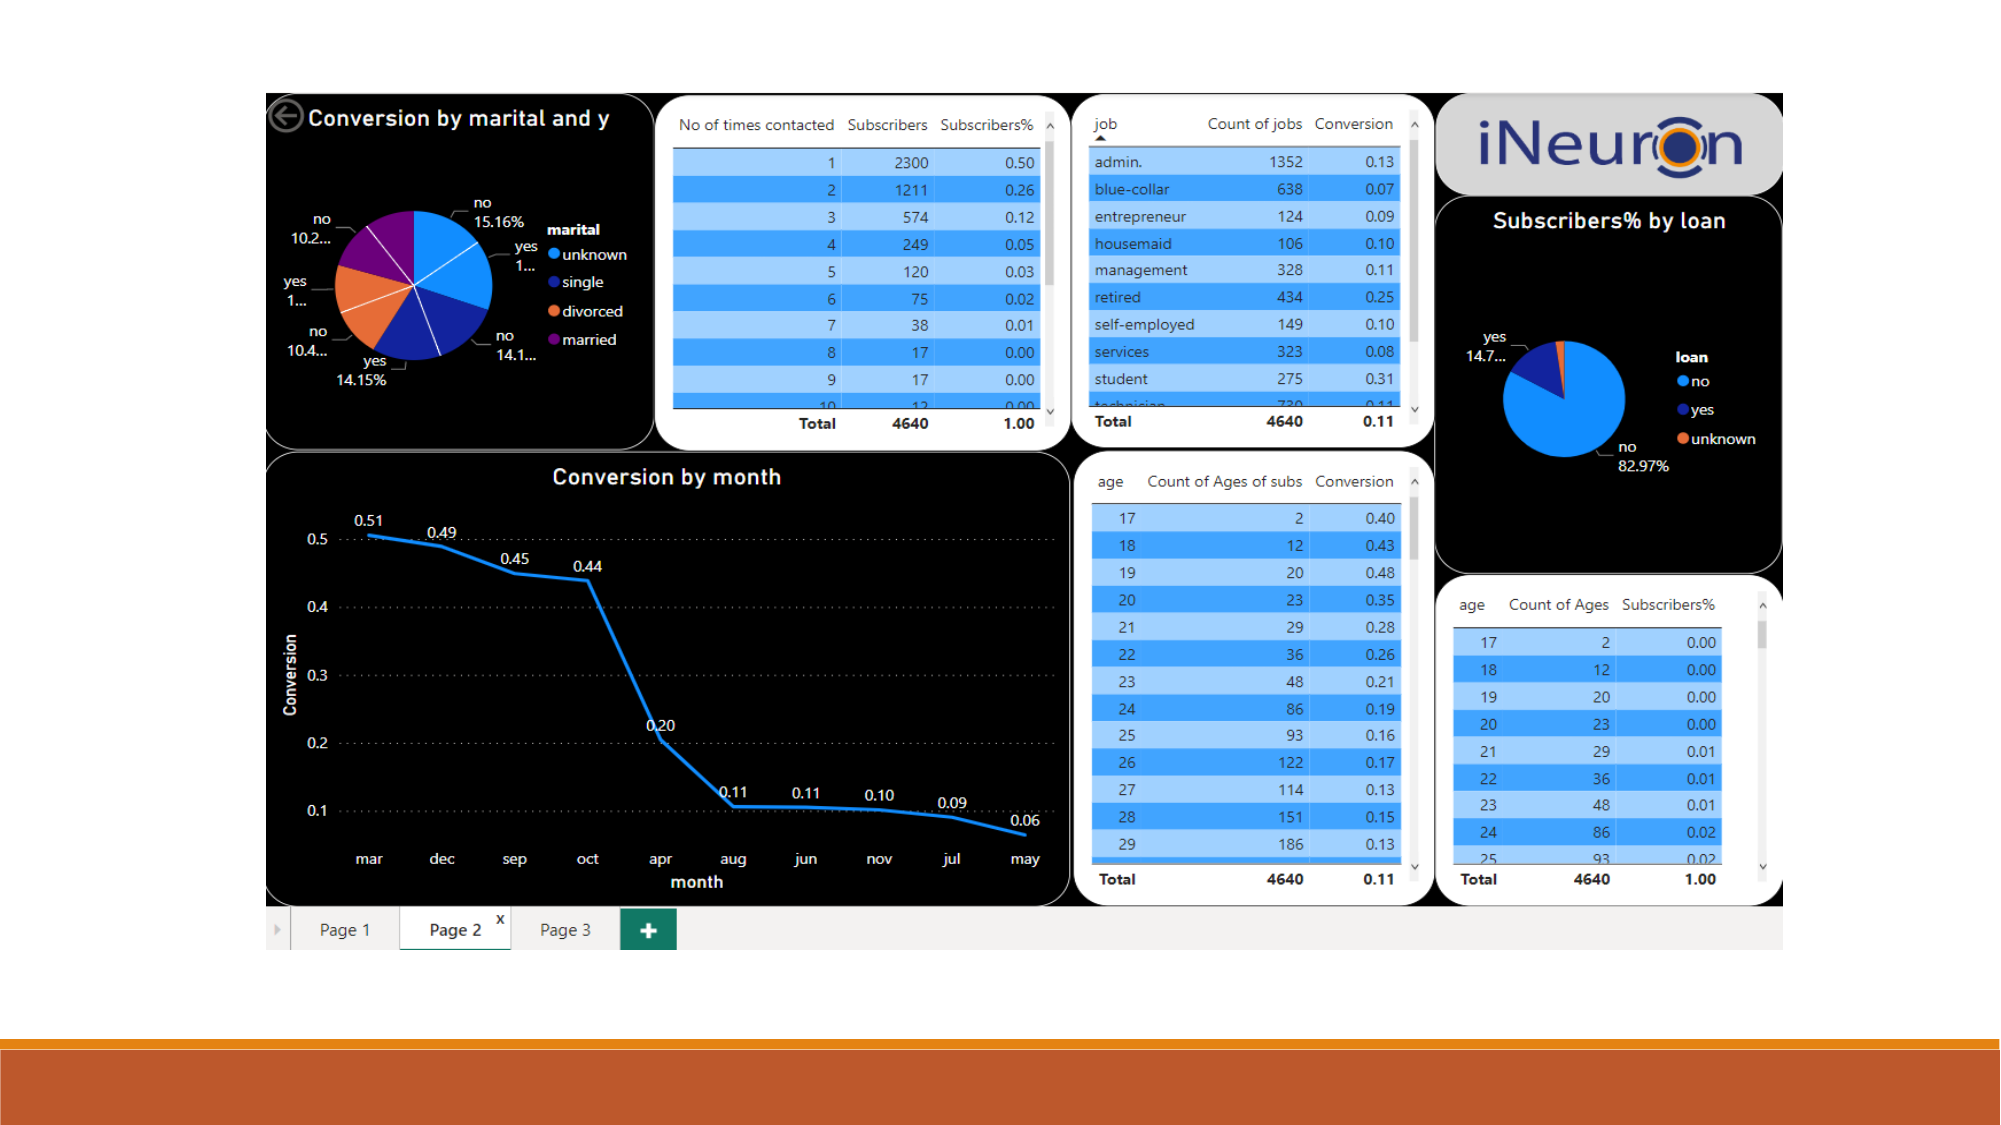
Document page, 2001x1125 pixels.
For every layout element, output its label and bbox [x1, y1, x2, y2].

picture [265, 92, 1783, 951]
